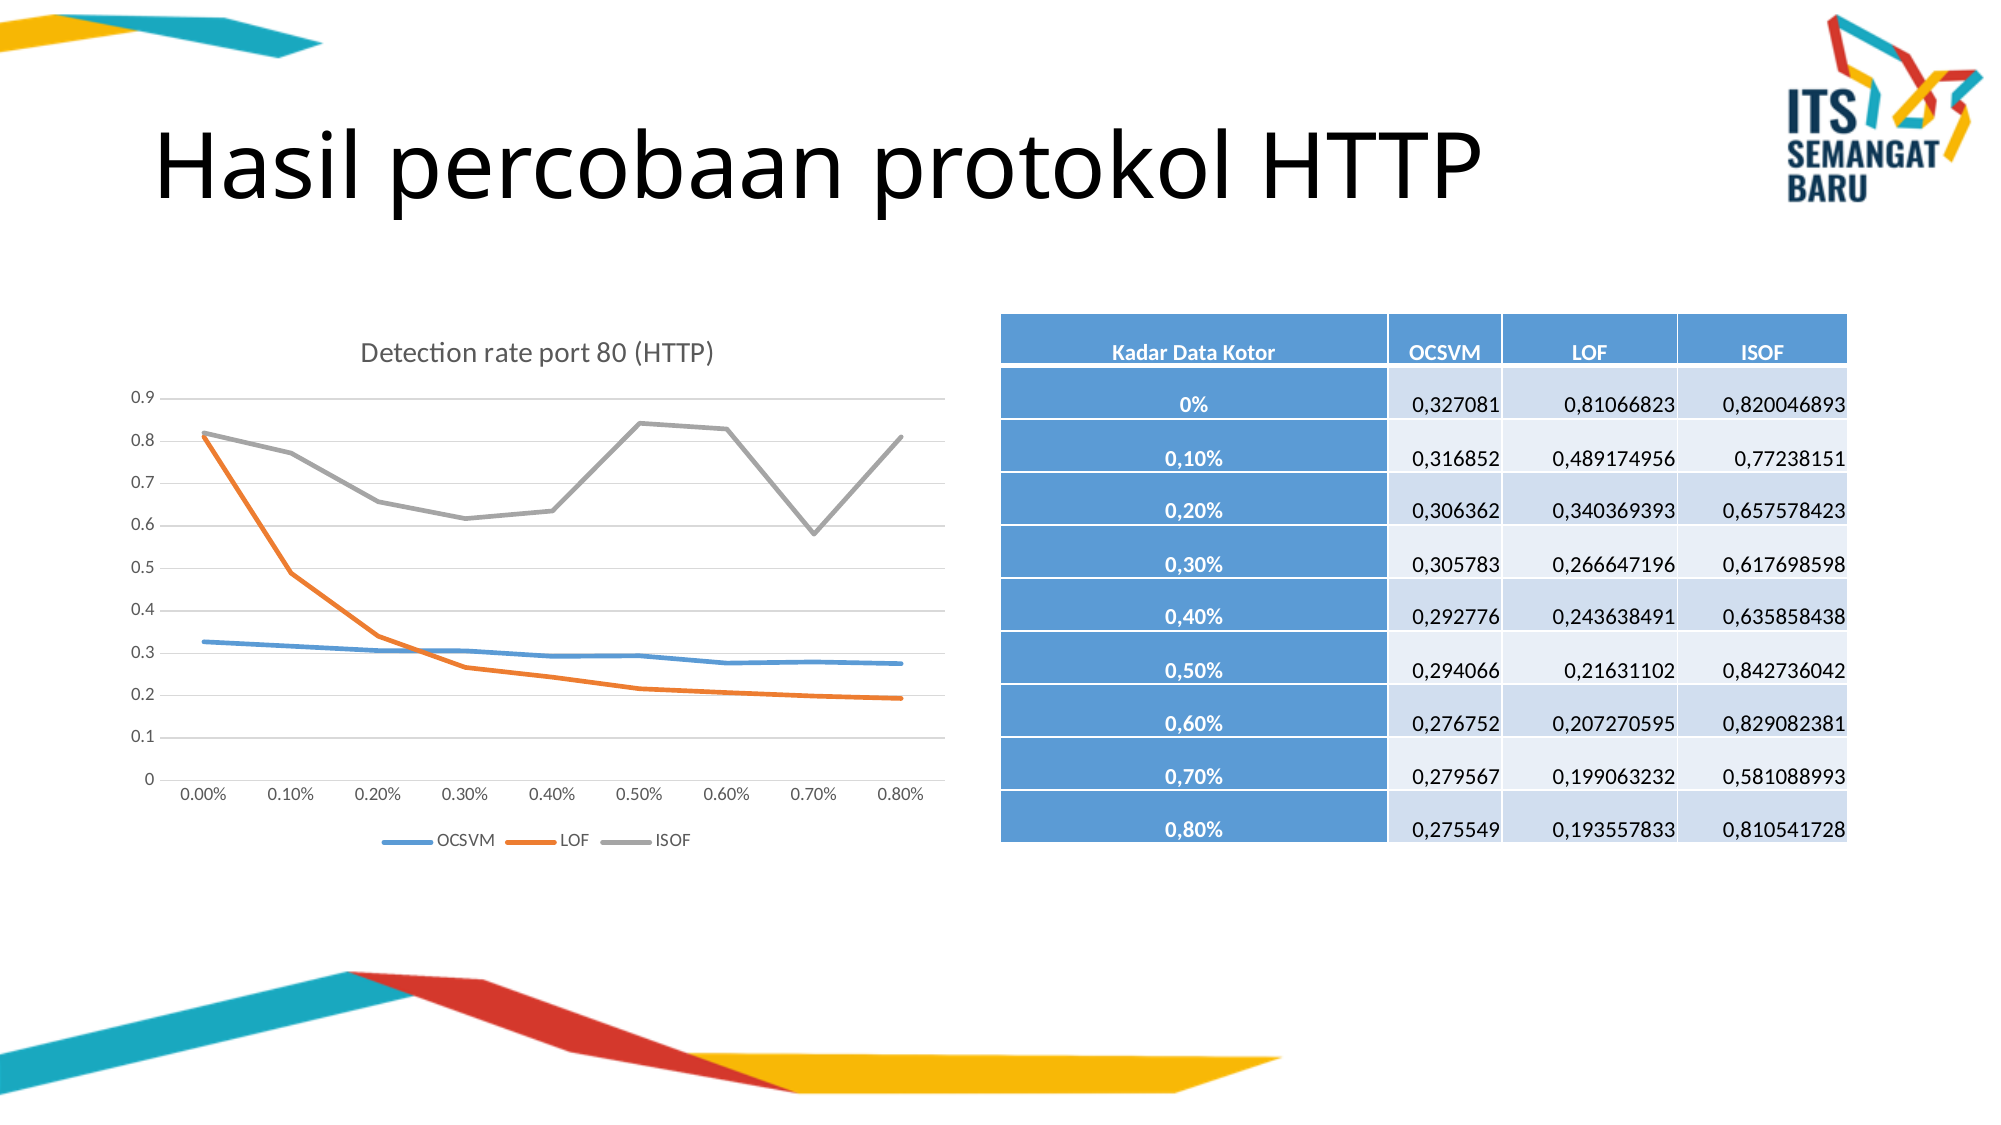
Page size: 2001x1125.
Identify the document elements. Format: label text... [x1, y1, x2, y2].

table_cell 0,60% [1001, 685, 1387, 736]
table_cell 0,617698598 [1678, 526, 1847, 577]
table_cell 0,340369393 [1503, 473, 1677, 524]
table_cell 0,70% [1001, 738, 1387, 789]
table_cell 0,243638491 [1503, 579, 1677, 630]
table_cell 0,40% [1001, 579, 1387, 630]
table_cell 0,820046893 [1678, 368, 1847, 418]
table_cell 0,279567 [1389, 738, 1501, 789]
title Hasil percobaan protokol HTTP [137, 59, 1863, 278]
table_cell 0,316852 [1389, 420, 1501, 471]
table_cell 0,276752 [1389, 685, 1501, 736]
table_cell 0,292776 [1389, 579, 1501, 630]
table_cell 0,294066 [1389, 632, 1501, 683]
table_cell 0,10% [1001, 420, 1387, 471]
picture [0, 0, 2001, 1125]
table_cell 0,193557833 [1503, 791, 1677, 842]
table_header Kadar Data Kotor [1001, 314, 1387, 363]
table_cell 0,810541728 [1678, 791, 1847, 842]
chart [114, 312, 962, 858]
table_cell 0,305783 [1389, 526, 1501, 577]
table_cell 0,199063232 [1503, 738, 1677, 789]
table_cell 0,489174956 [1503, 420, 1677, 471]
table_cell 0,266647196 [1503, 526, 1677, 577]
table_cell 0,20% [1001, 473, 1387, 524]
table_cell 0,657578423 [1678, 473, 1847, 524]
table_cell 0,306362 [1389, 473, 1501, 524]
table_cell 0,30% [1001, 526, 1387, 577]
table_cell 0,635858438 [1678, 579, 1847, 630]
table_cell 0,77238151 [1678, 420, 1847, 471]
table_cell 0,581088993 [1678, 738, 1847, 789]
table_cell 0,327081 [1389, 368, 1501, 418]
table_cell 0,50% [1001, 632, 1387, 683]
table_cell 0,81066823 [1503, 368, 1677, 418]
table_cell 0,21631102 [1503, 632, 1677, 683]
table_cell 0,829082381 [1678, 685, 1847, 736]
table_header ISOF [1678, 314, 1847, 363]
table_cell 0,207270595 [1503, 685, 1677, 736]
table_header LOF [1503, 314, 1677, 363]
table_header OCSVM [1389, 314, 1501, 363]
table_cell 0,842736042 [1678, 632, 1847, 683]
table_cell 0% [1001, 368, 1387, 418]
table_cell 0,80% [1001, 791, 1387, 842]
table_cell 0,275549 [1389, 791, 1501, 842]
